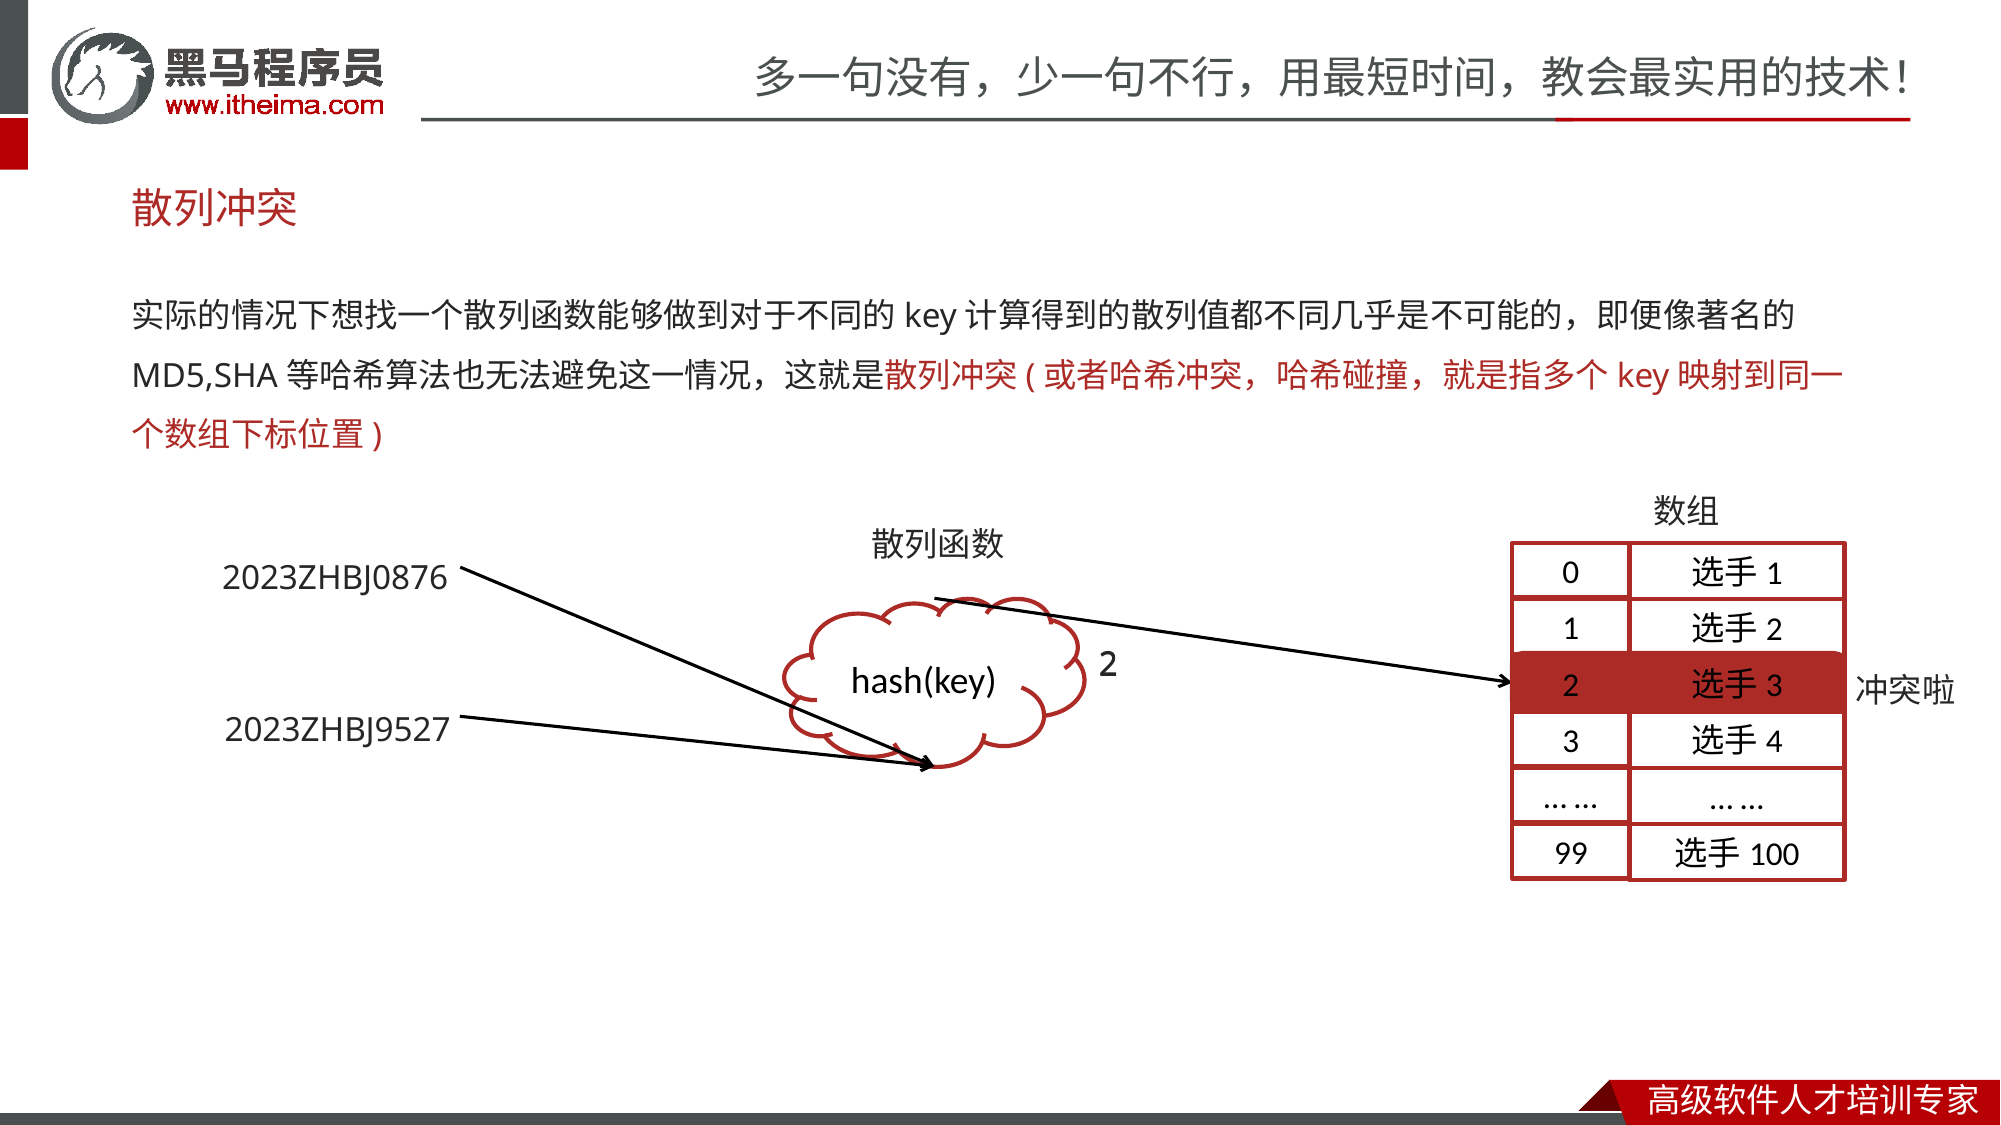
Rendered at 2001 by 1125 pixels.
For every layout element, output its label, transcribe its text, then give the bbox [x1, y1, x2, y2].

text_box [460, 566, 786, 681]
text_box hash(key) [992, 596, 1050, 613]
text_box hash(key) [954, 596, 991, 604]
text_box 2 [1084, 614, 1150, 681]
text_box hash(key) [791, 601, 1084, 769]
text_box 冲突啦 [1849, 641, 1994, 721]
picture [50, 26, 384, 125]
text_box 散列函数 [856, 496, 1112, 575]
text_box 2023ZHBJ0876 [207, 528, 595, 607]
text_box 2023ZHBJ9527 [209, 680, 598, 760]
list 实际的情况下想找一个散列函数能够做到对于不同的key计算得到的散列值都不同几乎是不可能的，即便像著名的MD5,SHA等哈希算法也无法避免这一情况，这就是散列冲突(或者哈希冲突，哈希碰撞，就是指多个key映射到同一个数组下标位置) [116, 266, 1872, 484]
text_box 2 [1084, 689, 1150, 693]
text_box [1512, 462, 1845, 881]
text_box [459, 681, 786, 717]
text_box hash(key) [790, 709, 917, 762]
title 散列冲突 [116, 164, 1872, 250]
